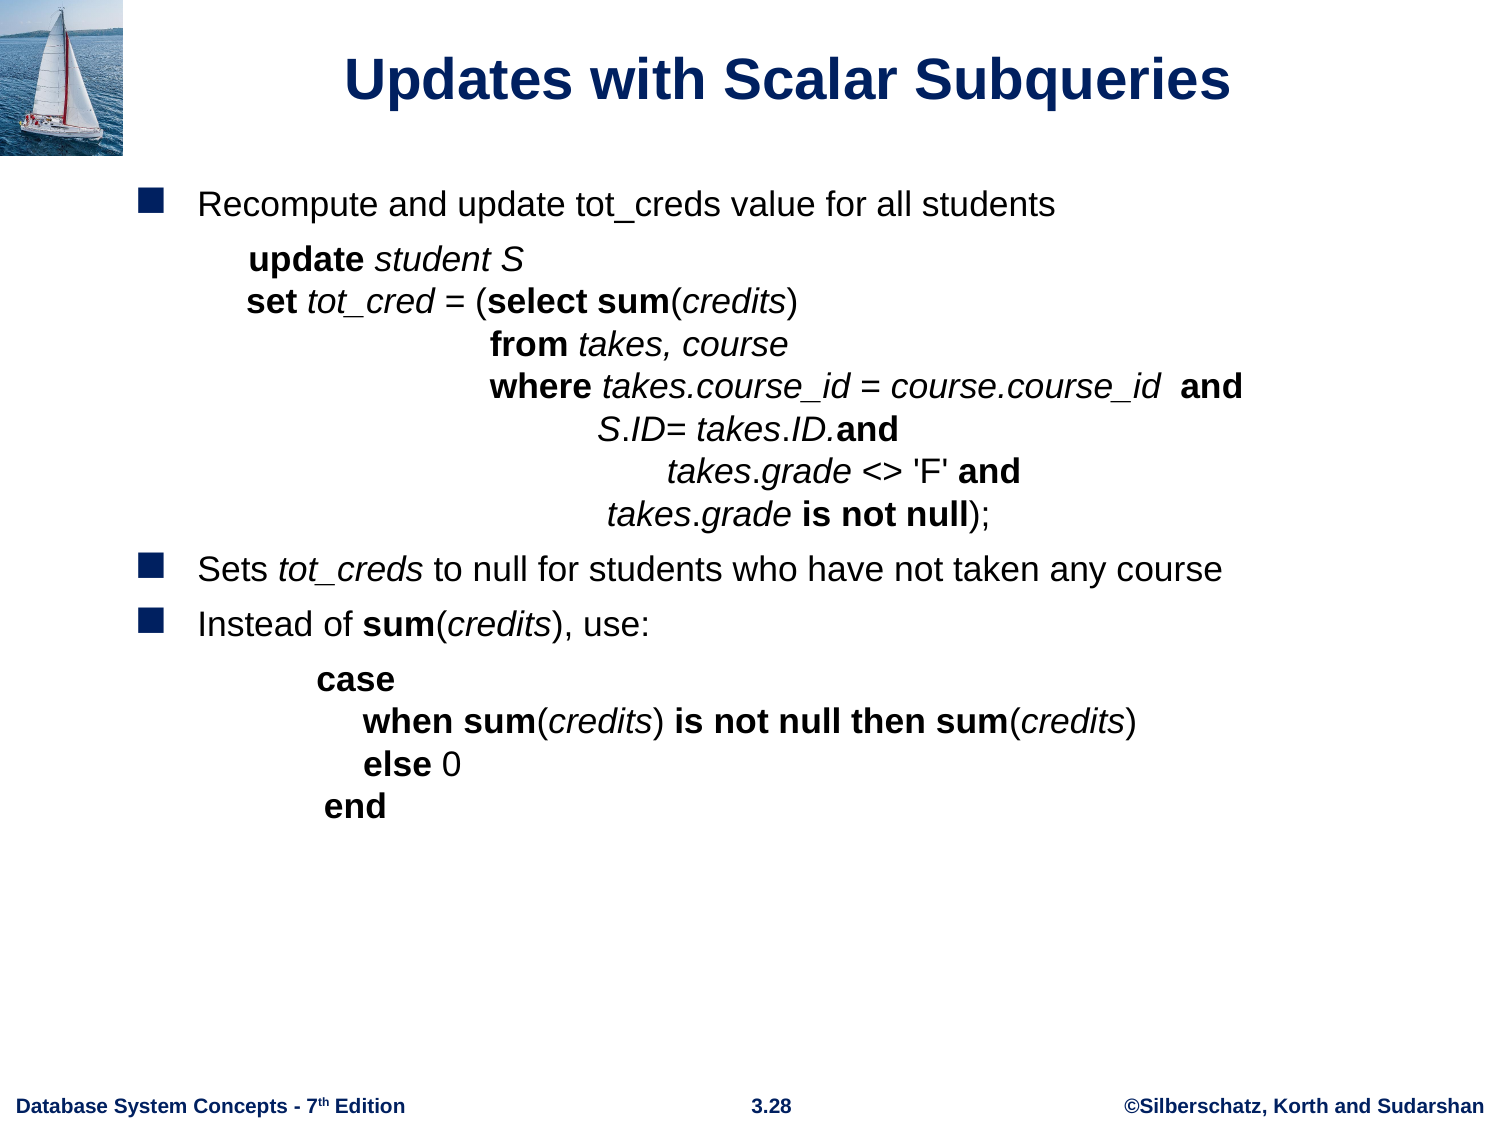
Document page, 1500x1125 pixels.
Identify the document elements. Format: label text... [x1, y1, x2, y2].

picture [0, 0, 123, 156]
list Recompute and update tot_creds value for all students update student S set tot_cred = (select sum(credits) from takes, course where takes.course_id = course.course_id and S.ID= takes.ID.and takes.grade <> 'F' and takes.grade is not null); Sets tot_creds to null for students who have not taken any course Instead of sum(credits), use: case when sum(credits) is not null then sum(credits) else 0 end [126, 173, 1382, 918]
title Updates with Scalar Subqueries [125, 18, 1452, 120]
